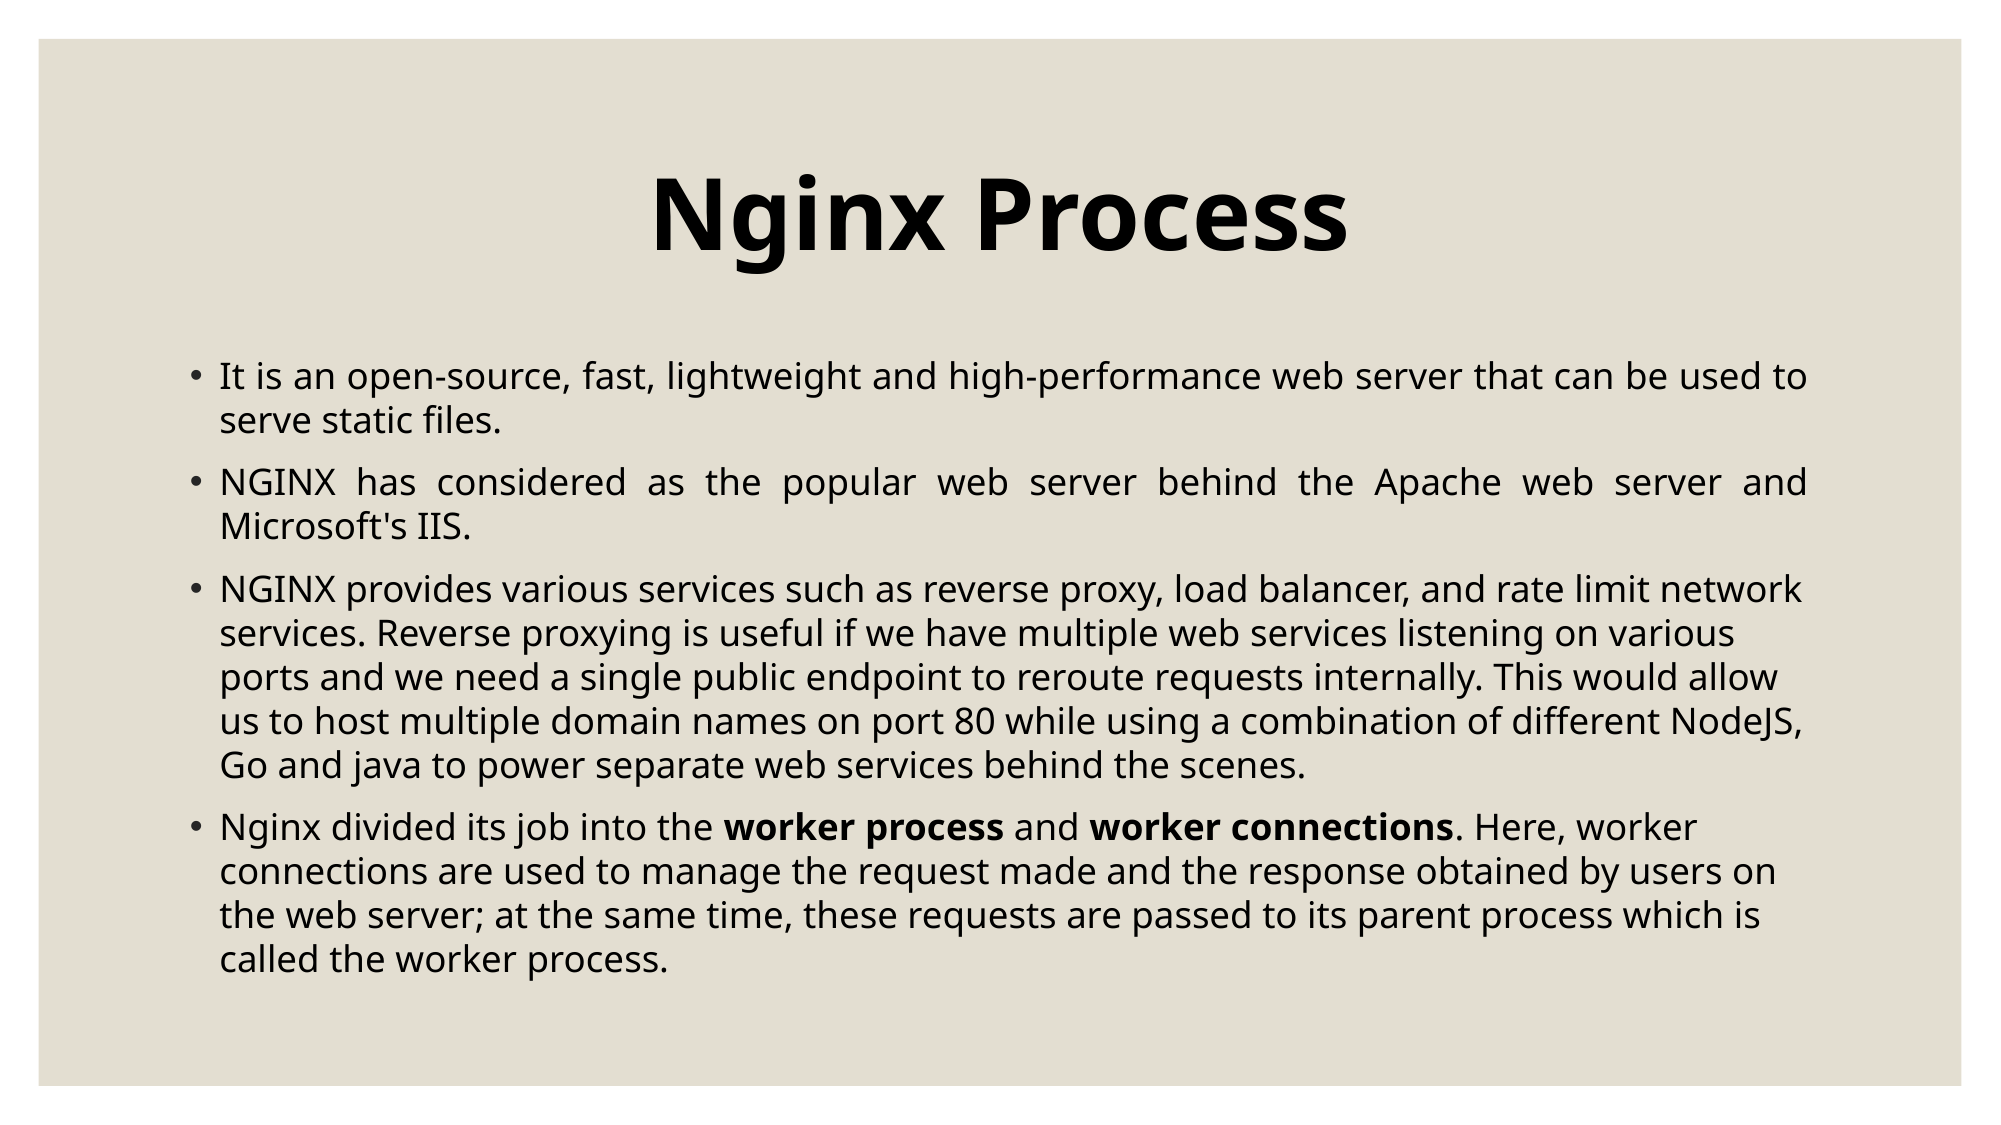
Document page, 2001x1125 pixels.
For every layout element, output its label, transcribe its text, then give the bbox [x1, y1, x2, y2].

title Nginx Process [174, 105, 1825, 331]
list It is an open-source, fast, lightweight and high-performance web server that can be used to serve static files. NGINX has considered as the popular web server behind the Apache web server and Microsoft's IIS. NGINX provides various services such as reverse proxy, load balancer, and rate limit network services. Reverse proxying is useful if we have multiple web services listening on various ports and we need a single public endpoint to reroute requests internally. This would allow us to host multiple domain names on port 80 while using a combination of different NodeJS, Go and java to power separate web services behind the scenes. Nginx divided its job into the worker process and worker connections. Here, worker connections are used to manage the request made and the response obtained by users on the web server; at the same time, these requests are passed to its parent process which is called the worker process. [174, 345, 1825, 990]
